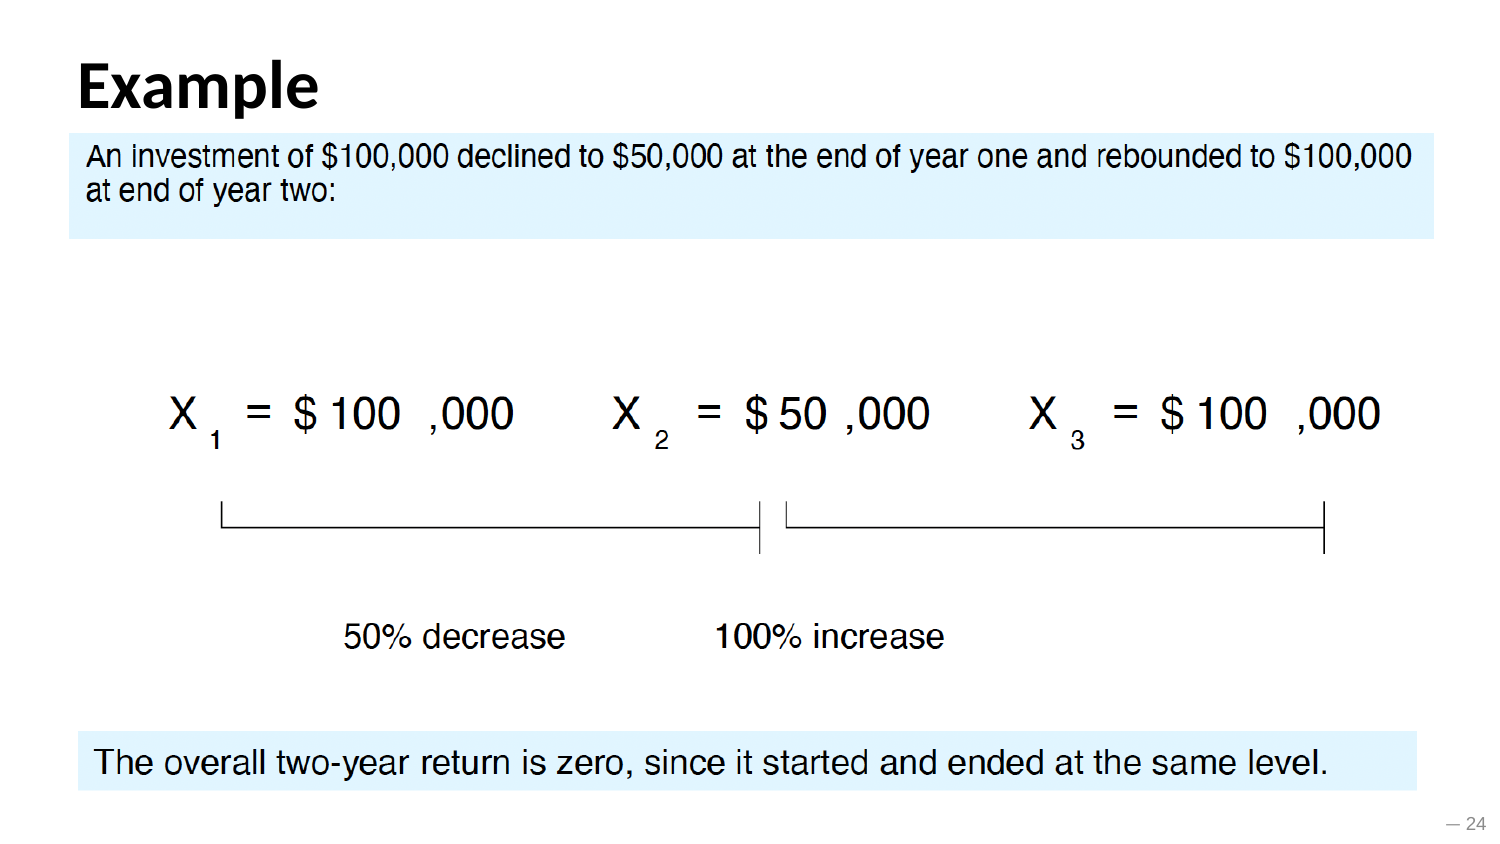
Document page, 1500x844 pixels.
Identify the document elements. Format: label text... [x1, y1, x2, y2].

title Example [75, 37, 1052, 122]
picture [60, 122, 1439, 811]
slide_number — 24 [1438, 810, 1487, 844]
